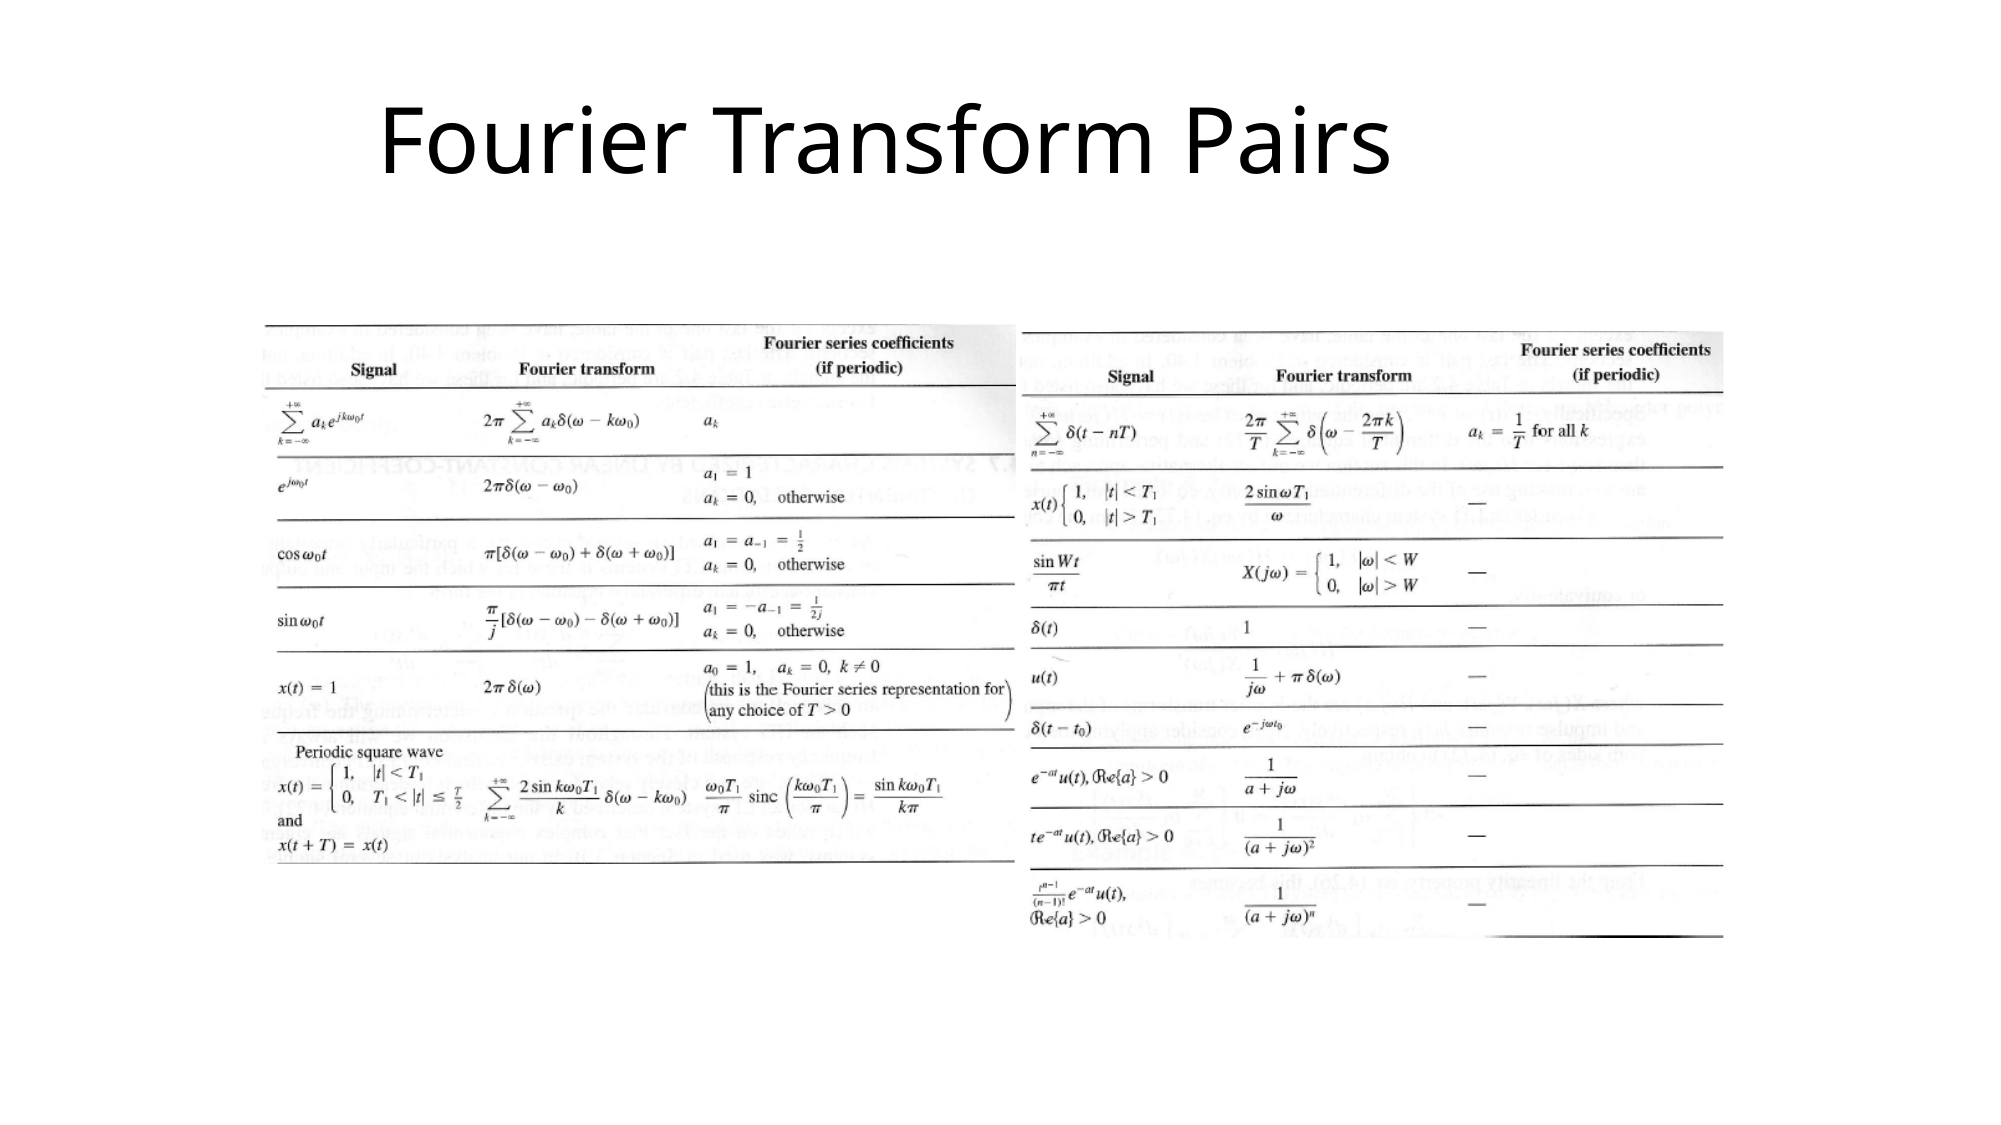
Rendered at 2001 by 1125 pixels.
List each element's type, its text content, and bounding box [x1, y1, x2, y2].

title Fourier Transform Pairs [362, 50, 1713, 238]
picture [262, 324, 1016, 864]
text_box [1019, 331, 1724, 938]
